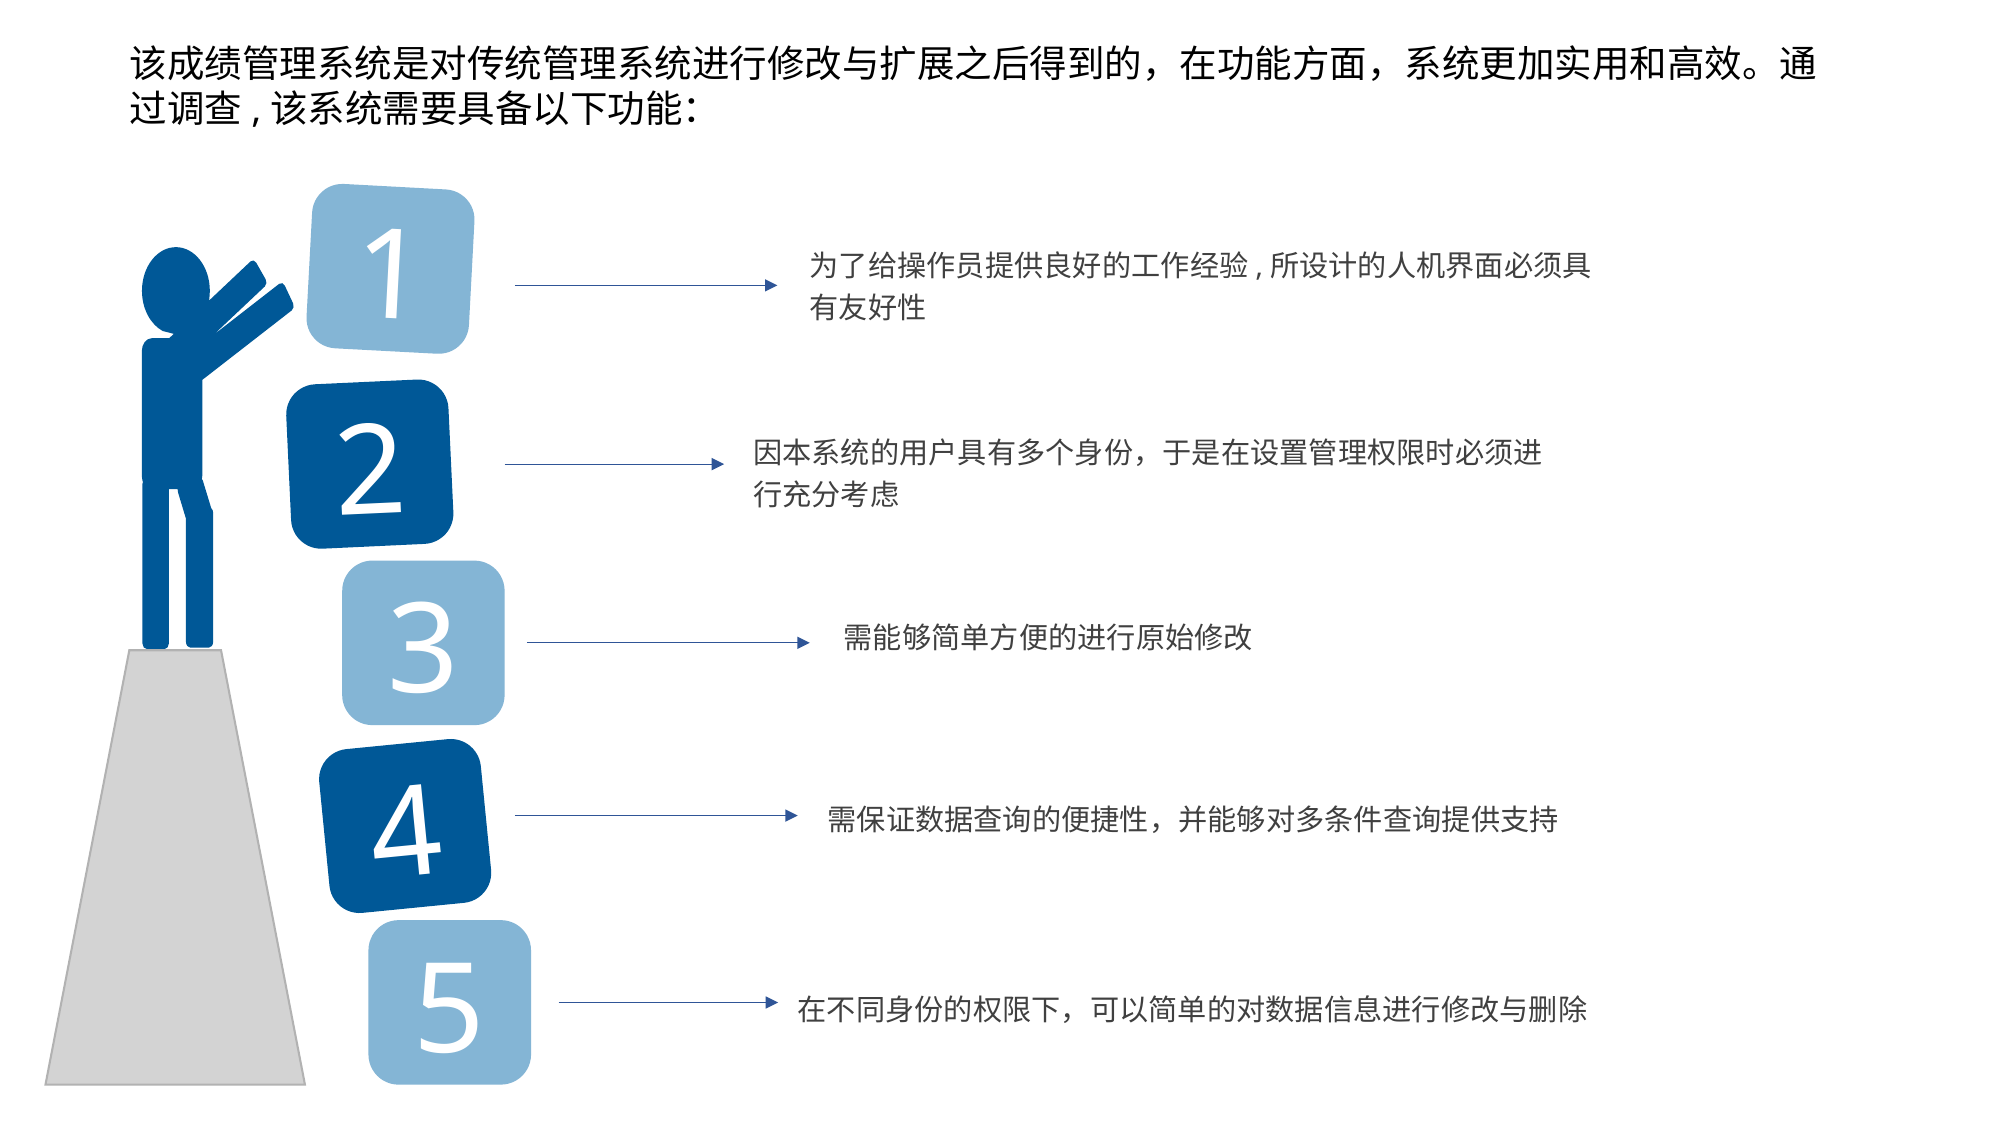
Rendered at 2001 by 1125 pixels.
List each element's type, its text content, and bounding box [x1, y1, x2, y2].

text_box 4 [318, 737, 493, 915]
text_box 在不同身份的权限下，可以简单的对数据信息进行修改与删除 [797, 983, 1602, 1075]
text_box 需保证数据查询的便捷性，并能够对多条件查询提供支持 [827, 794, 1632, 885]
text_box 2 [305, 378, 455, 550]
text_box 因本系统的用户具有多个身份，于是在设置管理权限时必须进行充分考虑 [753, 426, 1548, 518]
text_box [45, 247, 305, 1085]
text_box 1 [305, 182, 476, 355]
text_box 为了给操作员提供良好的工作经验,所设计的人机界面必须具有友好性 [809, 240, 1614, 331]
text_box 3 [341, 559, 506, 727]
text_box 该成绩管理系统是对传统管理系统进行修改与扩展之后得到的，在功能方面，系统更加实用和高效。通过调查,该系统需要具备以下功能： [115, 32, 1860, 138]
text_box 需能够简单方便的进行原始修改 [843, 612, 1649, 703]
text_box 5 [367, 919, 533, 1086]
